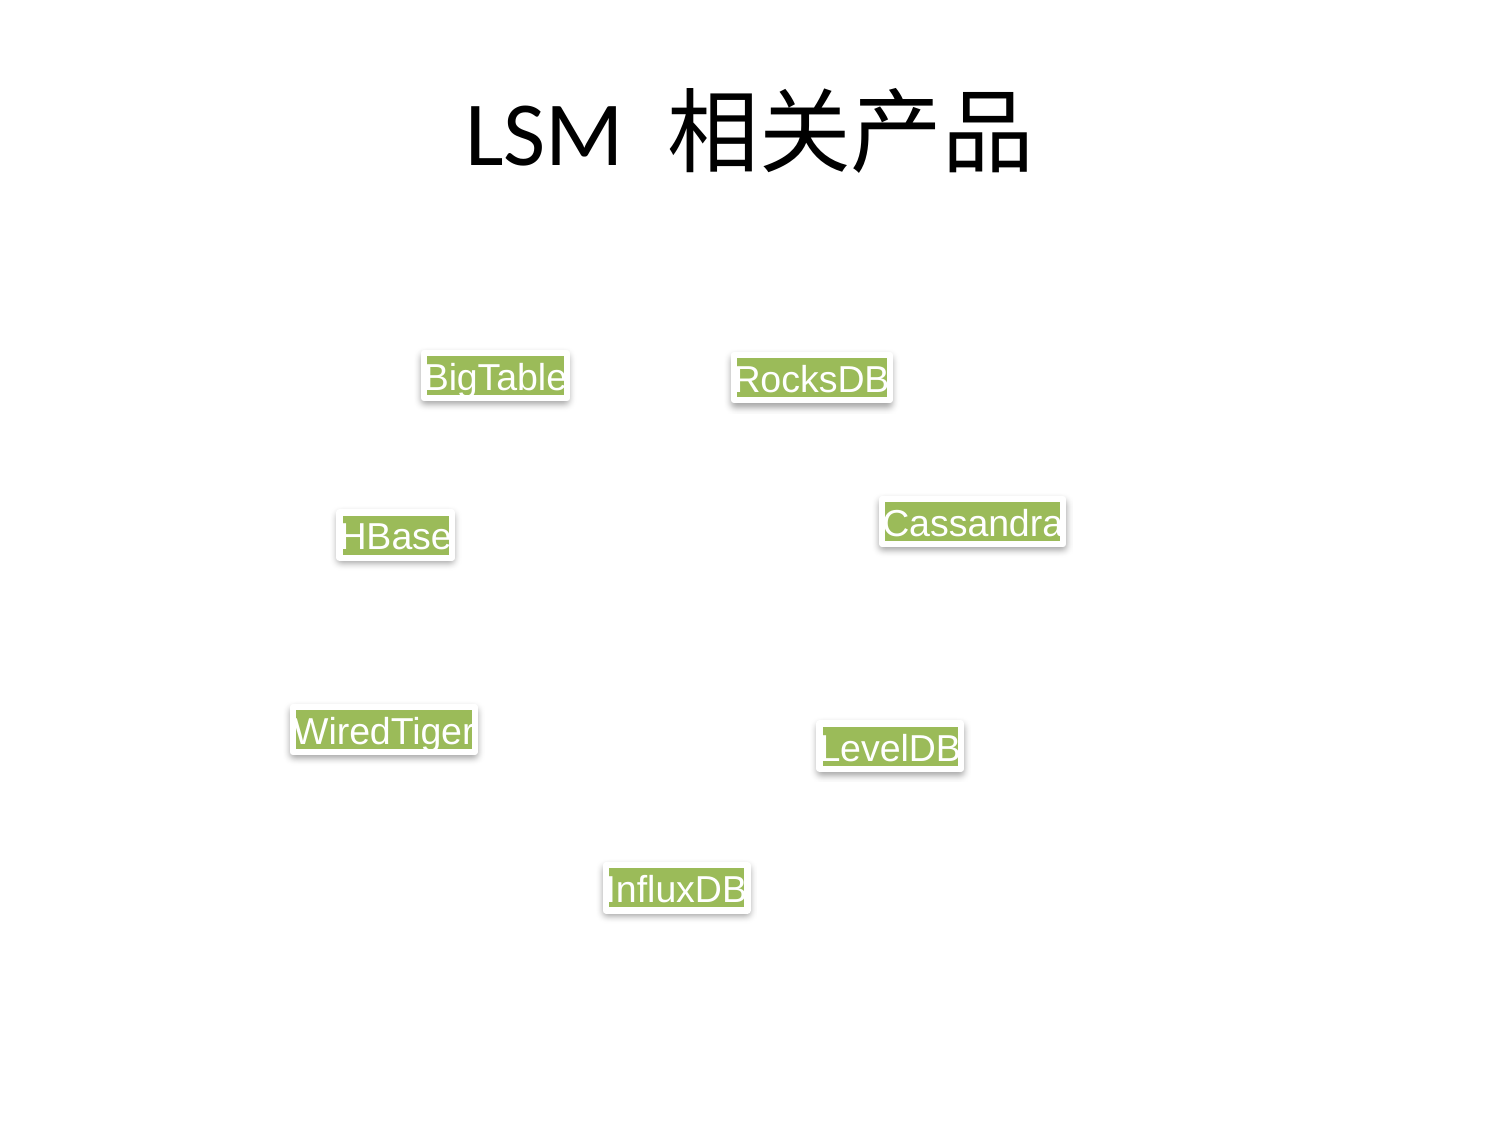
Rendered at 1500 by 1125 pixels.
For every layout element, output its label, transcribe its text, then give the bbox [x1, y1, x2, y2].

text_box HBase [339, 512, 453, 558]
title LSM 相关产品 [74, 44, 1426, 213]
text_box RocksDB [733, 354, 890, 400]
text_box BigTable [423, 353, 568, 399]
text_box InfluxDB [605, 865, 748, 911]
text_box Cassandra [882, 499, 1064, 545]
text_box WiredTiger [293, 707, 475, 753]
text_box LevelDB [819, 723, 962, 769]
